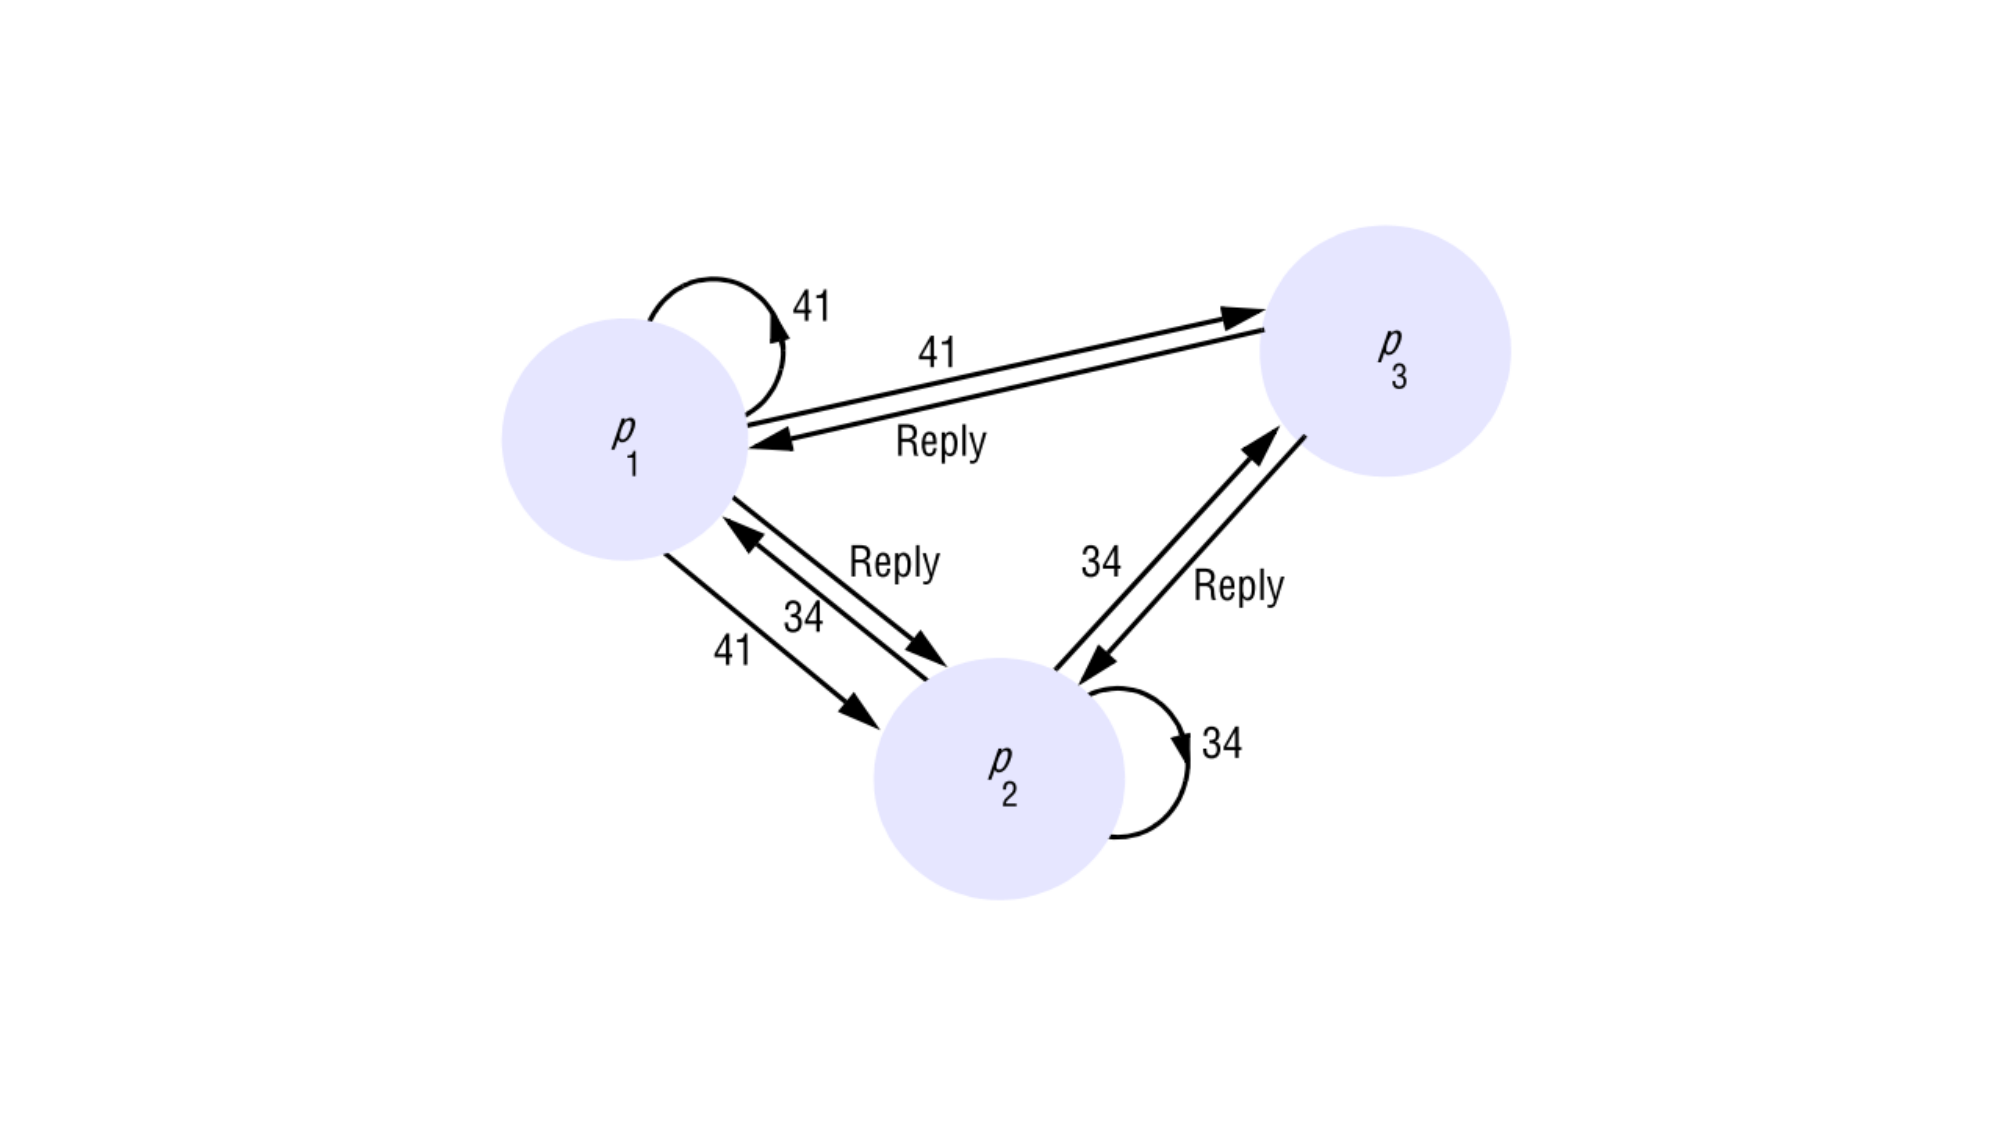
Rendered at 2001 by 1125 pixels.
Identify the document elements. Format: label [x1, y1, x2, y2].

picture [479, 203, 1521, 921]
